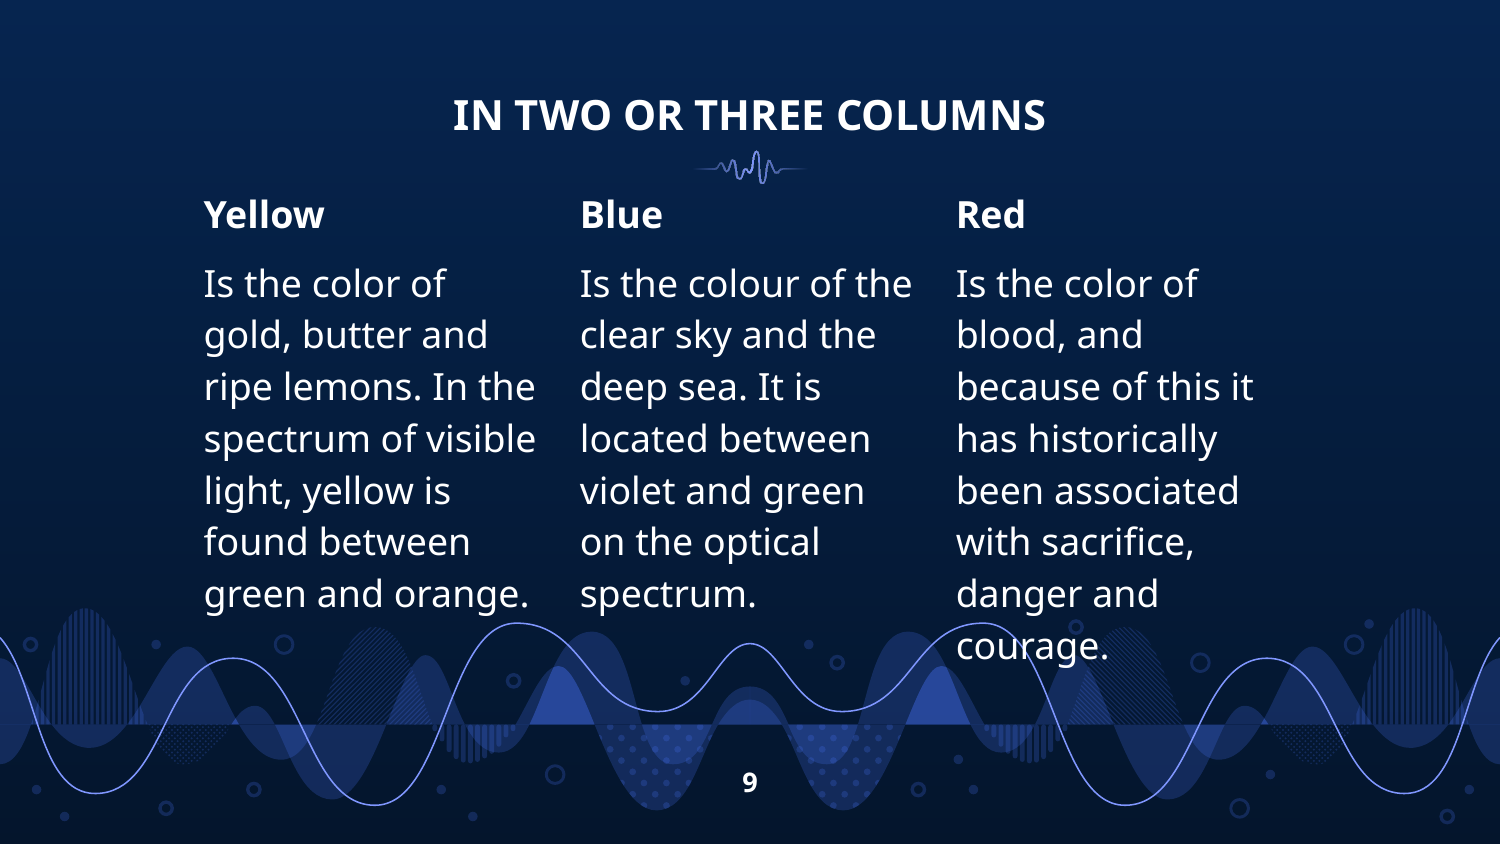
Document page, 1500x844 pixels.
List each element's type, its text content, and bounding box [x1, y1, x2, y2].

list Red Is the color of blood, and because of this it has historically been associated with sacrifice, danger and courage. [955, 184, 1297, 652]
list Blue Is the colour of the clear sky and the deep sea. It is located between violet and green on the optical spectrum. [579, 184, 921, 652]
list Yellow Is the color of gold, butter and ripe lemons. In the spectrum of visible light, yellow is found between green and orange. [203, 184, 545, 652]
slide_number 9 [705, 724, 795, 844]
title IN TWO OR THREE COLUMNS [203, 74, 1297, 140]
